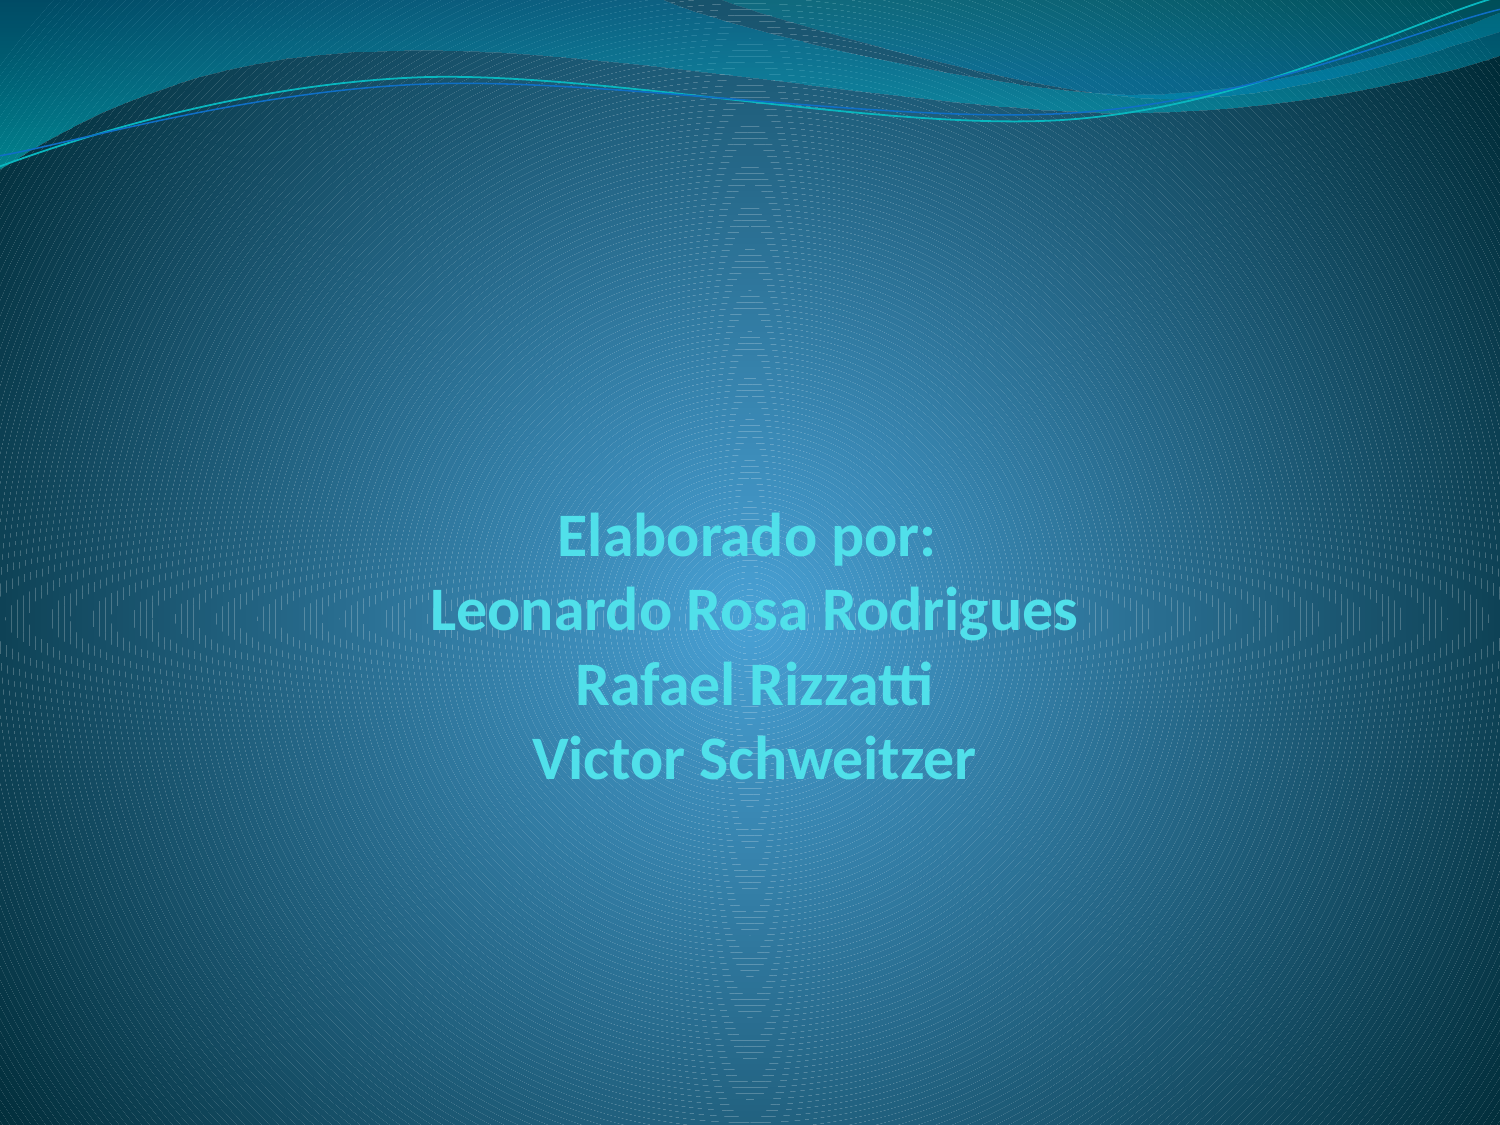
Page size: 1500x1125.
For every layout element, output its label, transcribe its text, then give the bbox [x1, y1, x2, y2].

title Elaborado por: Leonardo Rosa Rodrigues Rafael Rizzatti Victor Schweitzer [112, 491, 1401, 792]
